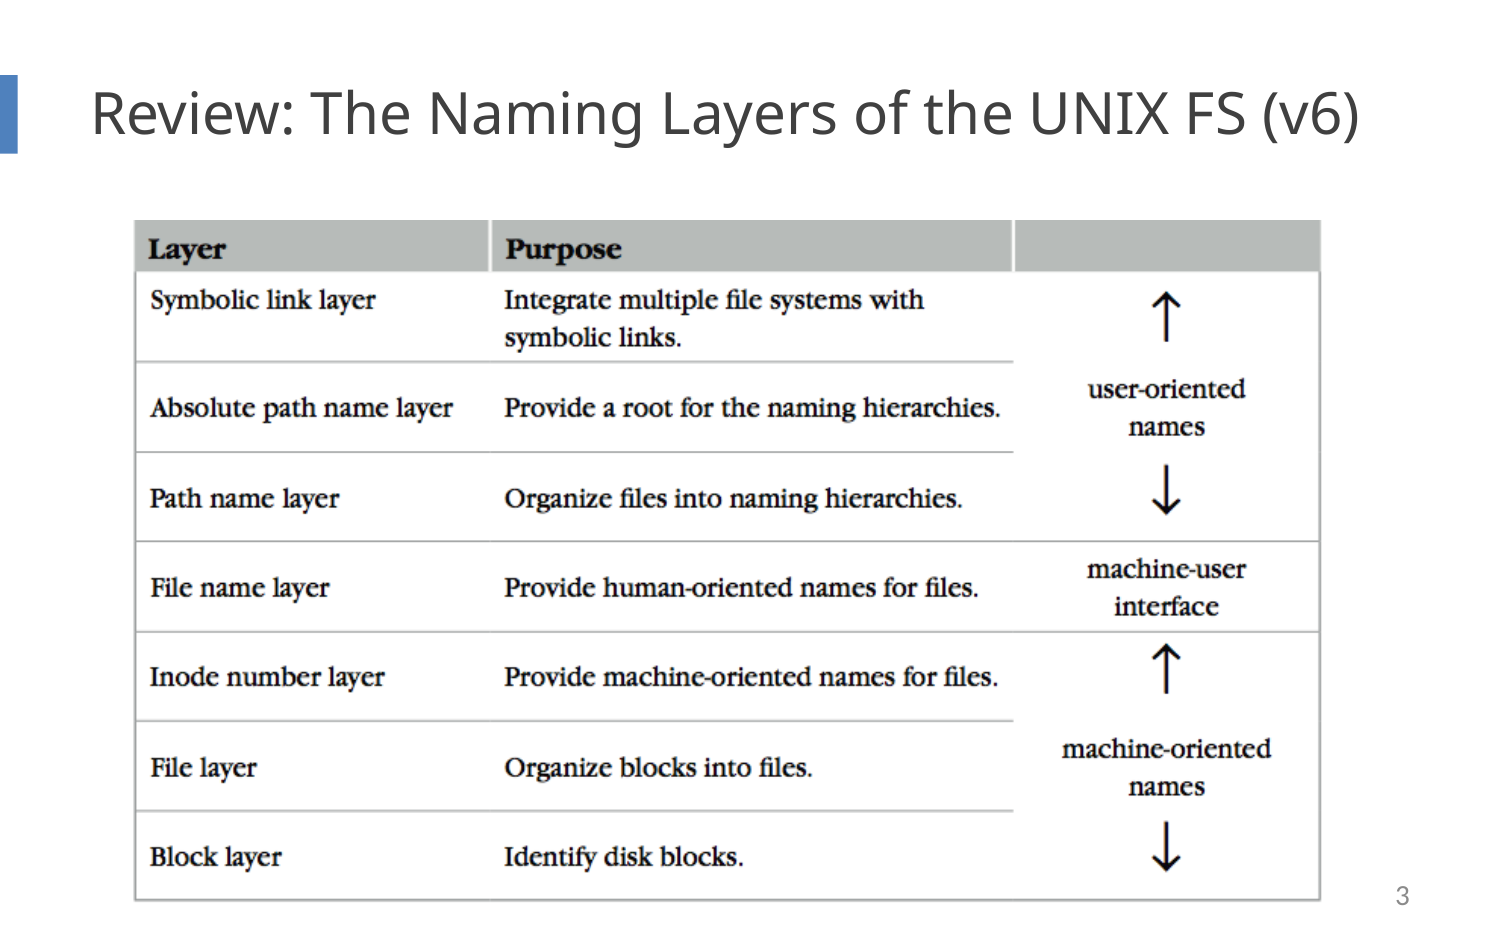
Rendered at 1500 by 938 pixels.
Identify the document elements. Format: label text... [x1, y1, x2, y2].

picture [123, 220, 1329, 910]
title Review: The Naming Layers of the UNIX FS (v6) [75, 37, 1425, 186]
slide_number 3 [1074, 868, 1425, 919]
